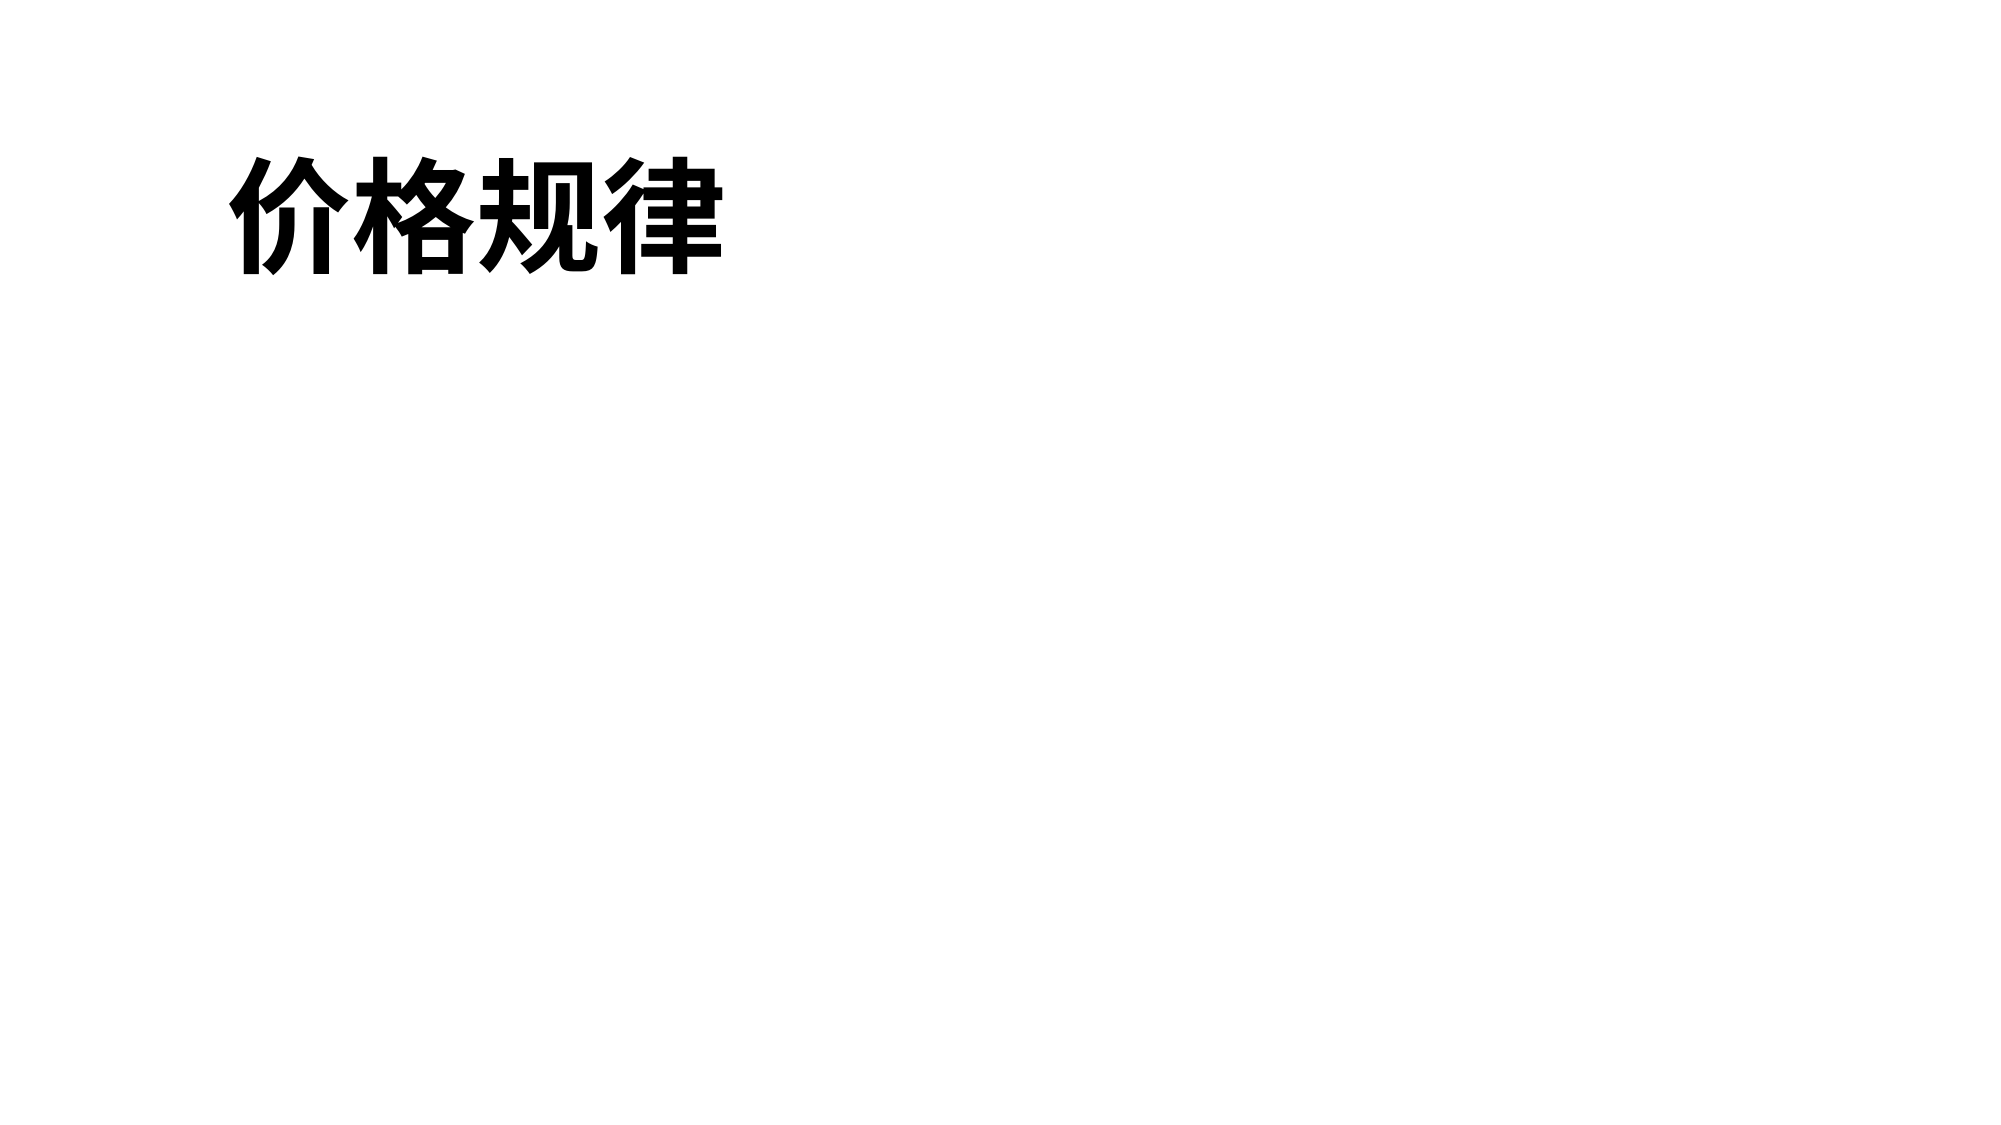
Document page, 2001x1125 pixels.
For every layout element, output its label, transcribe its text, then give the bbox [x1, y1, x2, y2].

title 价格规律 [93, 81, 860, 298]
